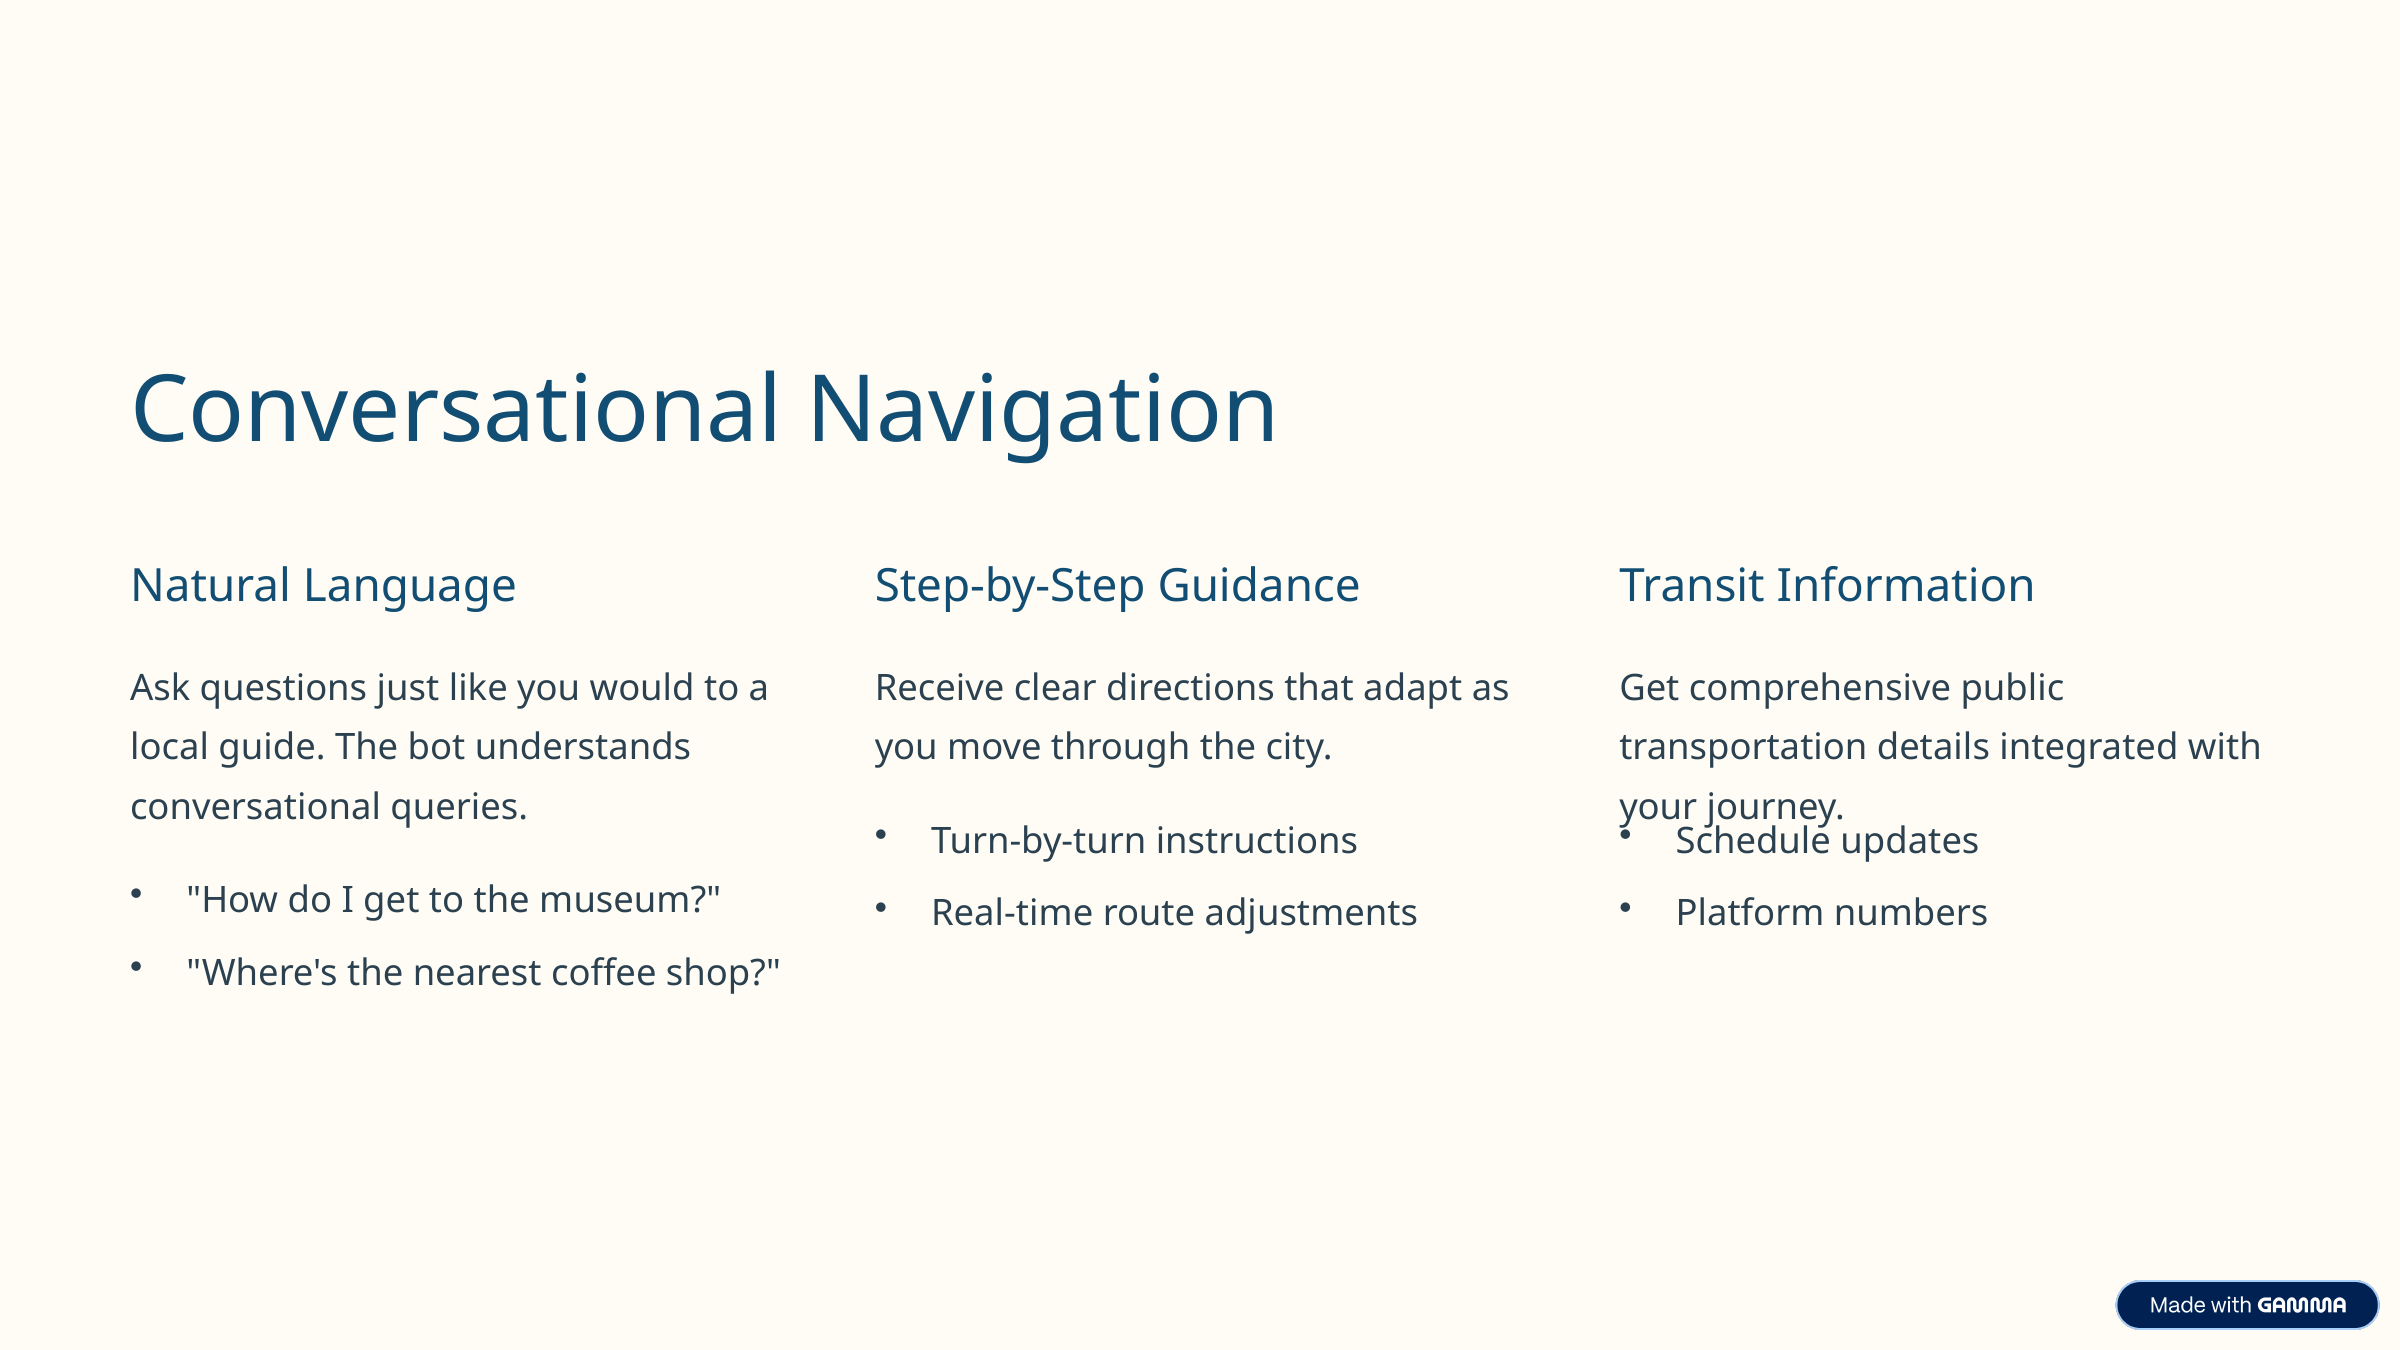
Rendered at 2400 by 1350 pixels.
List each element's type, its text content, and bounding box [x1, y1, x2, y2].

text_box "How do I get to the museum?" [130, 860, 783, 921]
text_box Platform numbers [1619, 873, 2272, 934]
text_box Schedule updates [1619, 801, 2272, 861]
text_box Transit Information [1619, 553, 2085, 612]
text_box Ask questions just like you would to a local guide. The bot understands conversational queries. [130, 648, 783, 828]
text_box Get comprehensive public transportation details integrated with your journey. [1619, 648, 2272, 768]
text_box Step-by-Step Guidance [874, 553, 1399, 612]
text_box Conversational Navigation [130, 344, 1329, 461]
text_box Natural Language [130, 553, 596, 612]
text_box Receive clear directions that adapt as you move through the city. [874, 648, 1528, 768]
text_box Real-time route adjustments [874, 873, 1528, 934]
picture [2106, 1271, 2389, 1339]
text_box Turn-by-turn instructions [874, 801, 1528, 861]
text_box "Where's the nearest coffee shop?" [130, 933, 783, 993]
